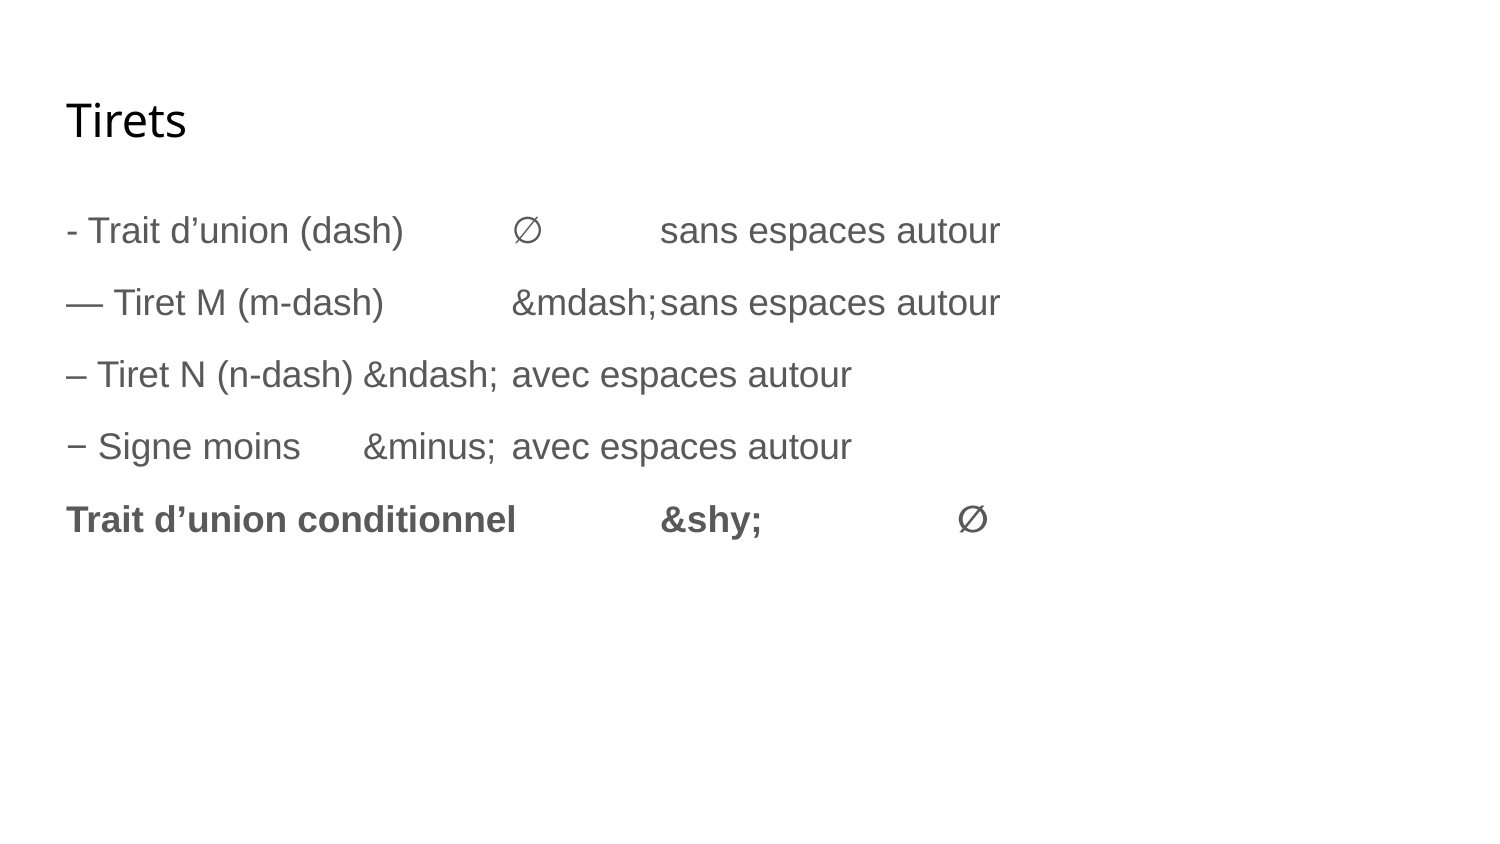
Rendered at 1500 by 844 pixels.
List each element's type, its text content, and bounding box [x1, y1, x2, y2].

list - Trait d’union (dash) ∅ sans espaces autour — Tiret M (m-dash) &mdash; sans espaces autour – Tiret N (n-dash) &ndash; avec espaces autour − Signe moins &minus; avec espaces autour Trait d’union conditionnel &shy; ∅ [51, 189, 1449, 750]
title Tirets [51, 72, 1449, 167]
